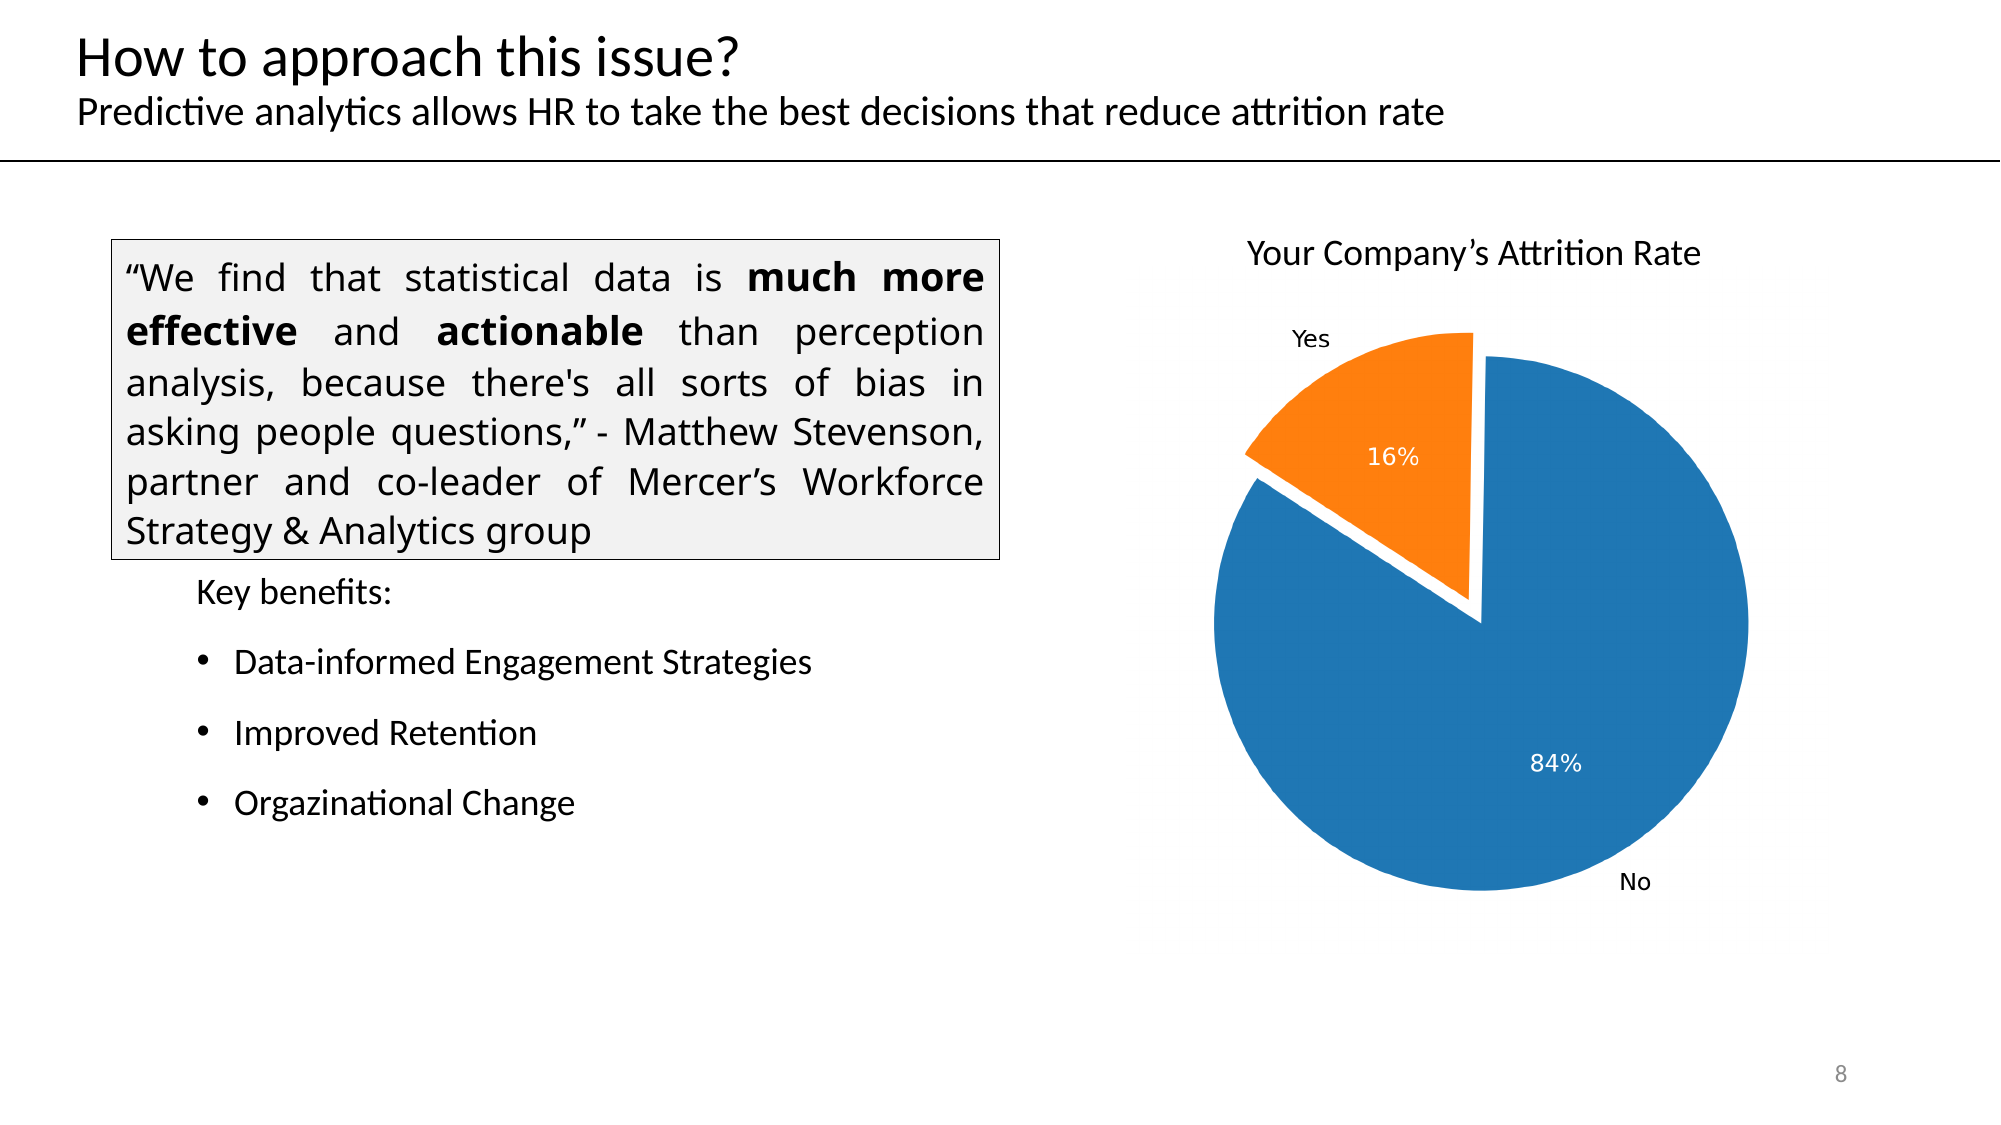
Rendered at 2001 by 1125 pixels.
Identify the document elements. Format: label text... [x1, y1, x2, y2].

slide_number 8 [1412, 1042, 1863, 1103]
list Key benefits: Data-informed Engagement Strategies Improved Retention Orgazinational Change [181, 560, 930, 859]
title How to approach this issue? Predictive analytics allows HR to take the best decisions that reduce attrition rate [61, 0, 1780, 160]
picture [1126, 266, 1829, 954]
text_box Your Company’s Attrition Rate [1232, 220, 1724, 266]
text_box “We find that statistical data is much more effective and actionable than perception analysis, because there's all sorts of bias in asking people questions,” - Matthew Stevenson, partner and co-leader of Mercer’s Workforce Strategy & Analytics group [111, 239, 1000, 560]
